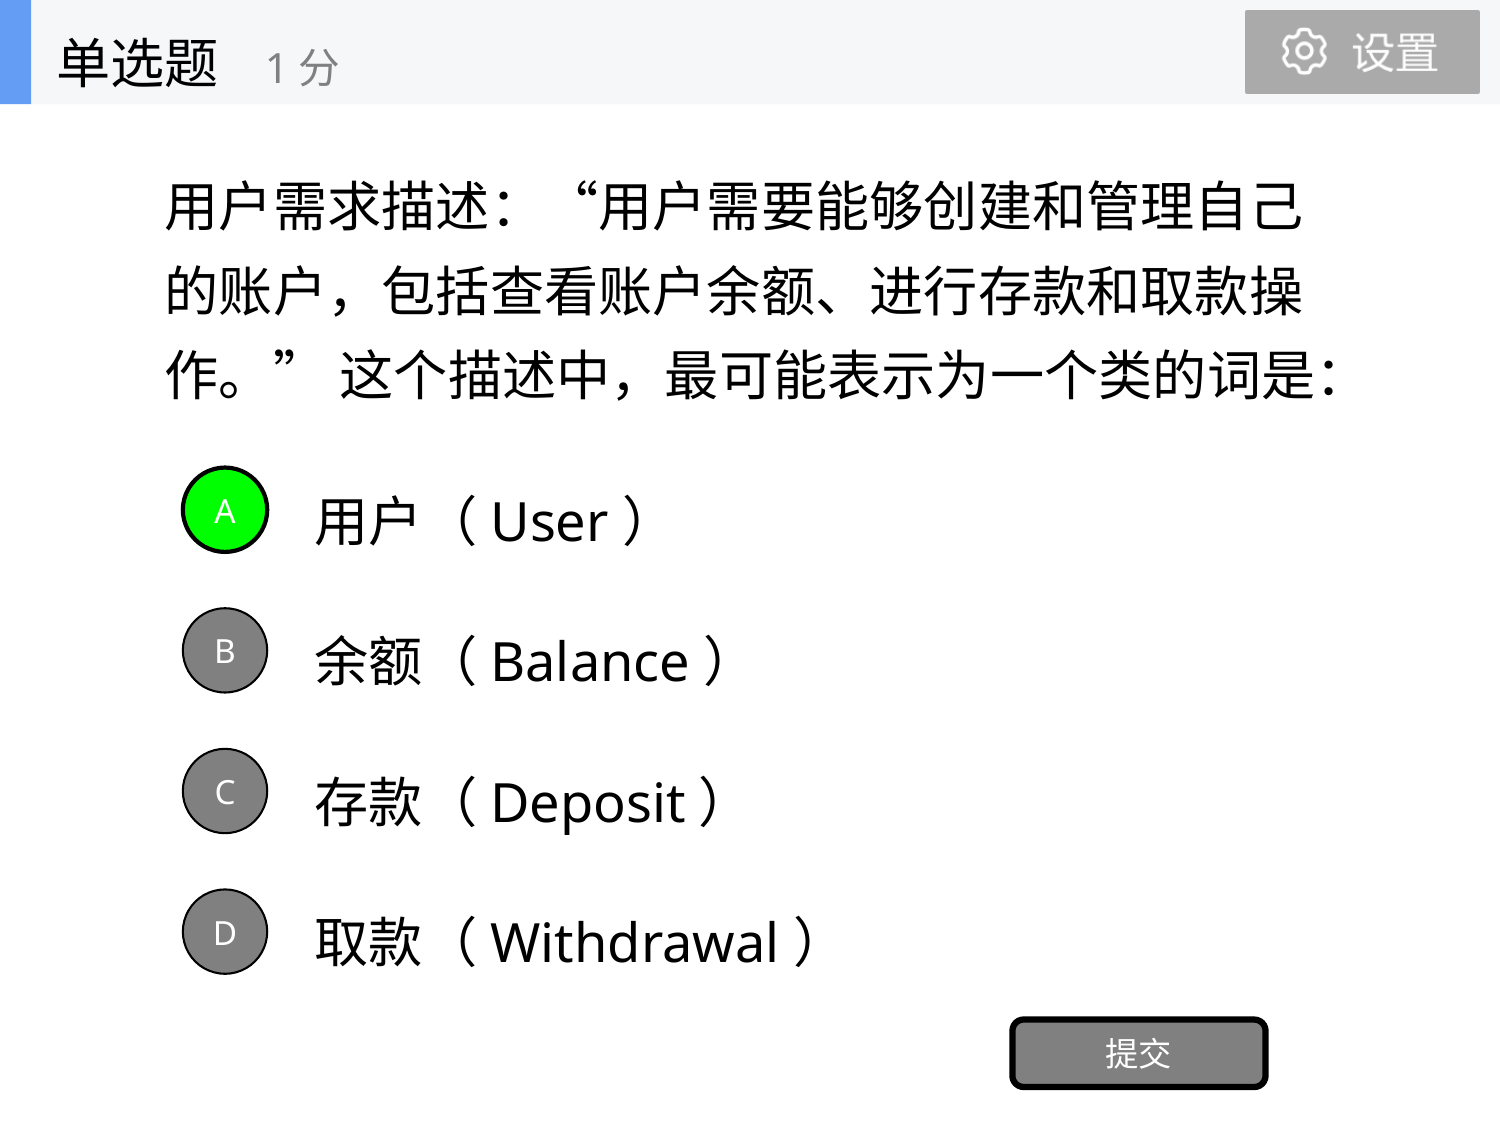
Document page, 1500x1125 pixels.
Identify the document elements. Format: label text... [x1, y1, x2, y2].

text_box 取款（Withdrawal） [299, 878, 1350, 985]
text_box 提交 [1010, 1017, 1268, 1090]
text_box 用户需求描述：“用户需要能够创建和管理自己的账户，包括查看账户余额、进行存款和取款操作。” 这个描述中，最可能表示为一个类的词是： [149, 113, 1350, 456]
text_box A [180, 465, 270, 555]
text_box B [180, 606, 270, 695]
text_box 余额（Balance） [299, 597, 1350, 703]
text_box 用户（User） [299, 456, 1350, 563]
picture [1245, 10, 1480, 94]
text_box C [180, 746, 270, 836]
text_box D [180, 887, 270, 976]
text_box 存款（Deposit） [299, 738, 1350, 844]
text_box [0, 0, 1500, 105]
